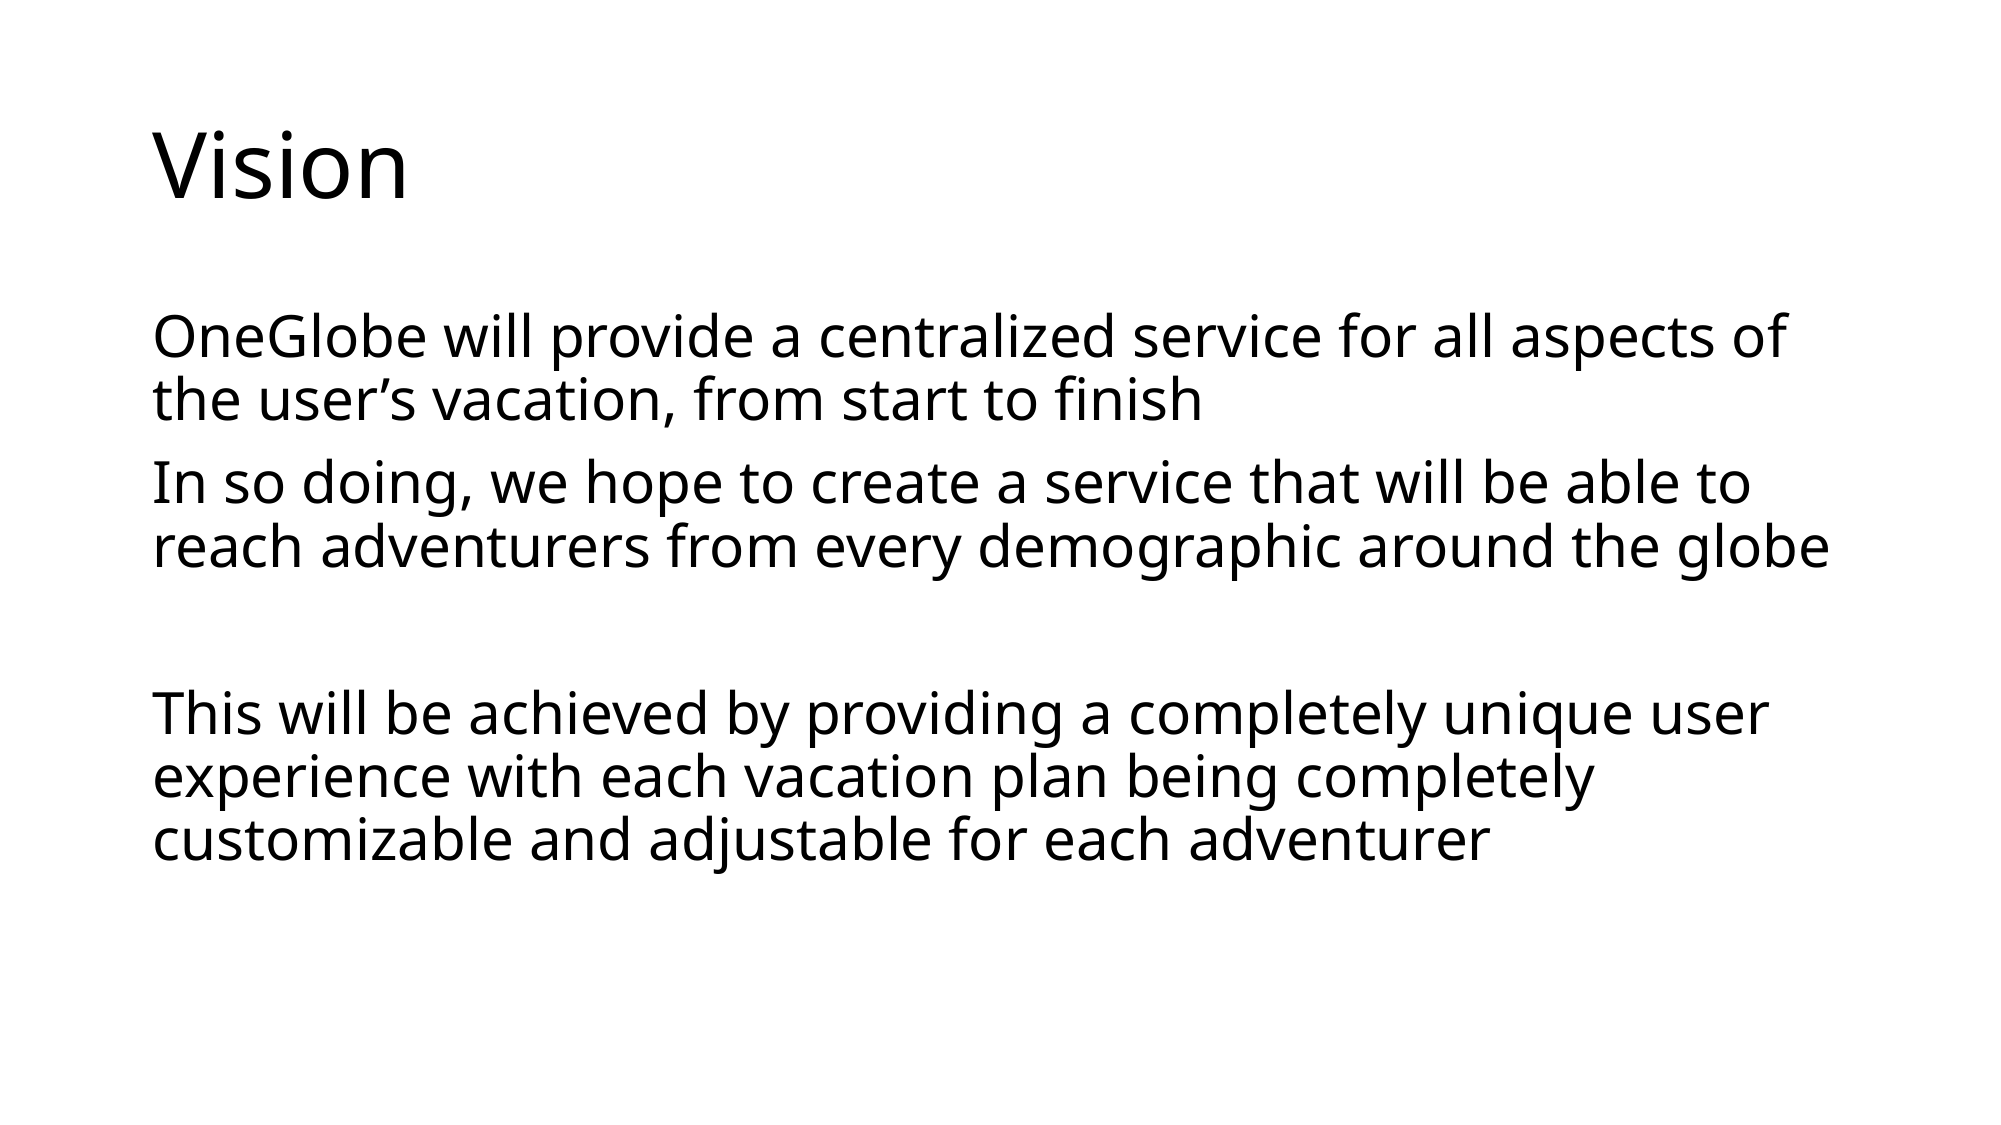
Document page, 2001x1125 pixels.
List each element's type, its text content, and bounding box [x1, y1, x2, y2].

title Vision [137, 59, 1863, 278]
list OneGlobe will provide a centralized service for all aspects of the user’s vacation, from start to finish In so doing, we hope to create a service that will be able to reach adventurers from every demographic around the globe This will be achieved by providing a completely unique user experience with each vacation plan being completely customizable and adjustable for each adventurer [137, 299, 1863, 1014]
